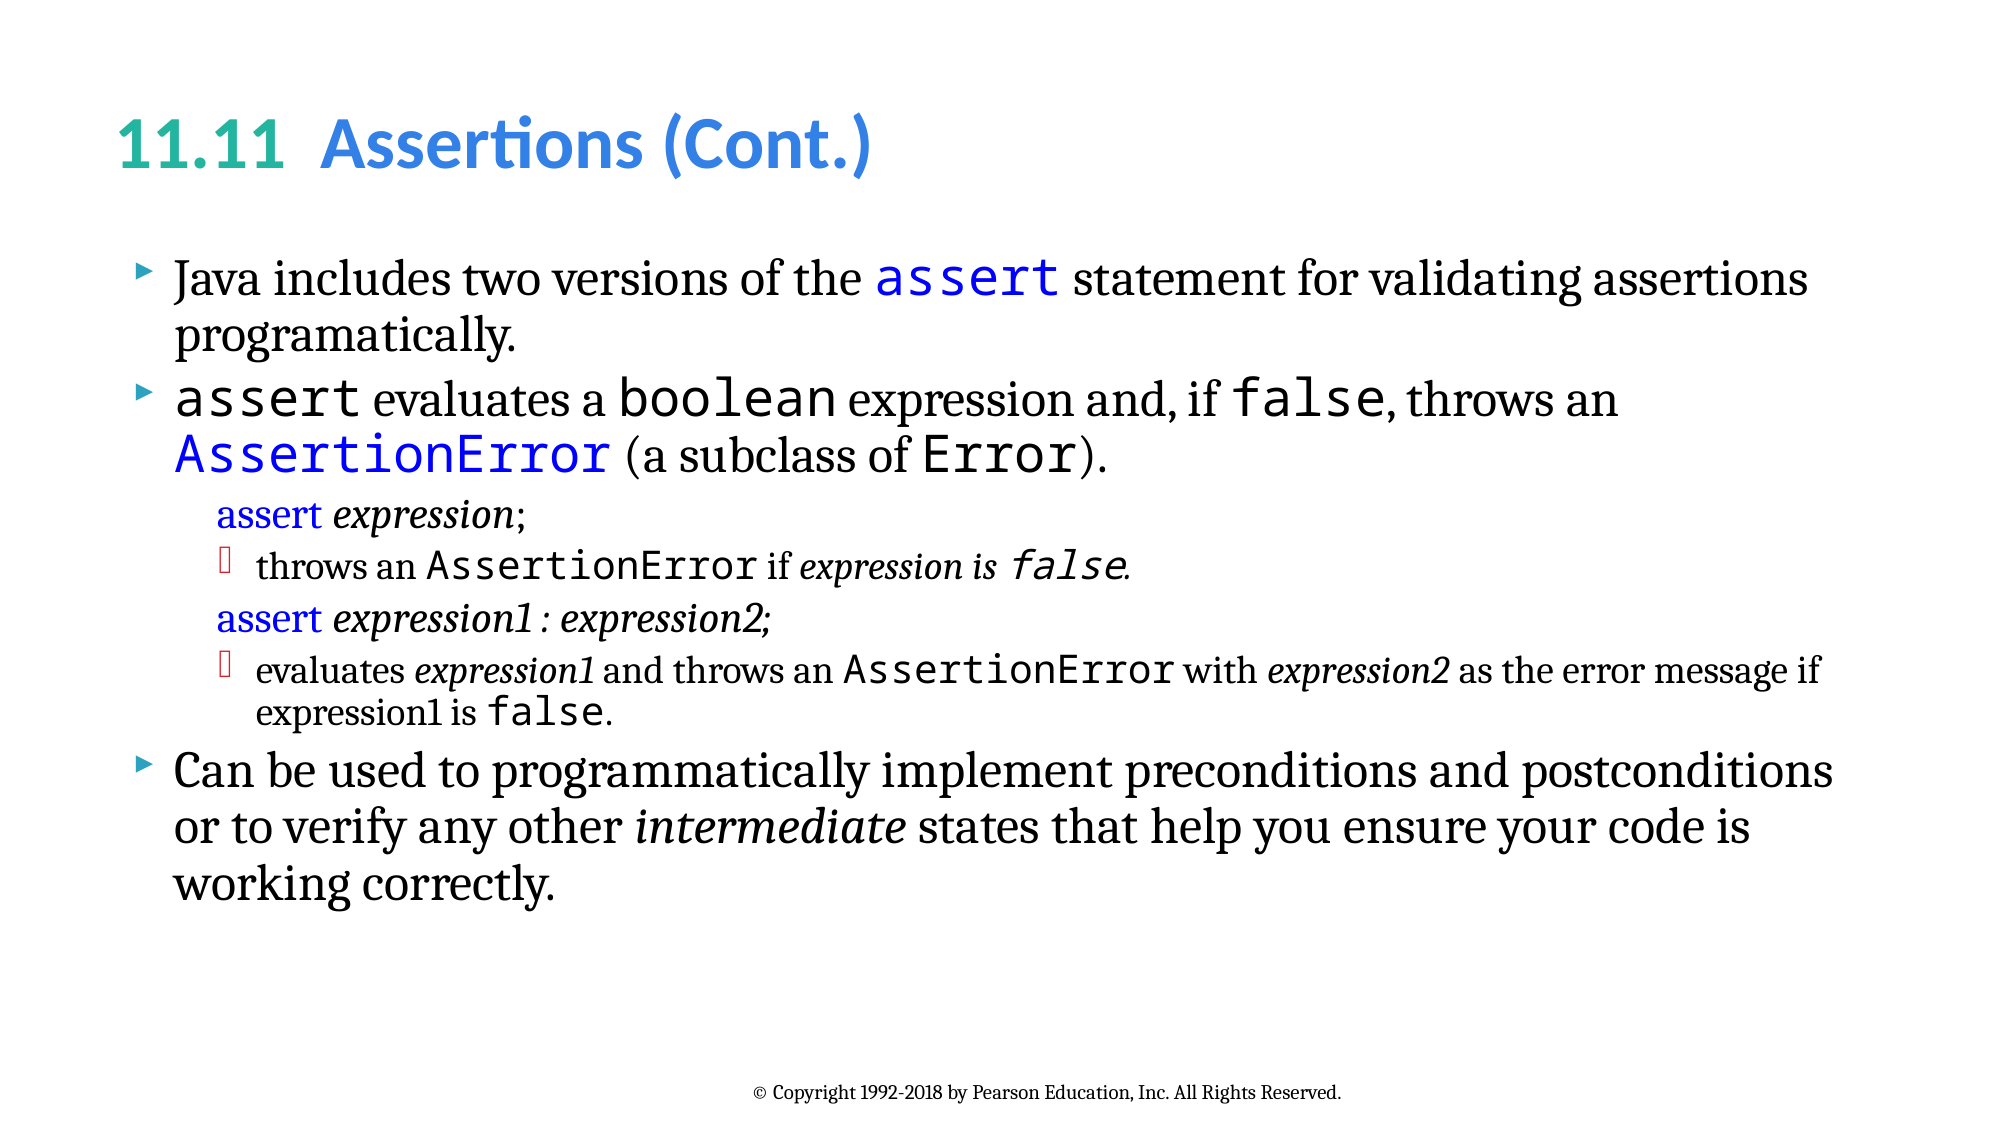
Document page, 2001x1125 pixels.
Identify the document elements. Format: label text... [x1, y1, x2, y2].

footer © Copyright 1992-2018 by Pearson Education, Inc. All Rights Reserved. [736, 1051, 1892, 1112]
title 11.11 Assertions (Cont.) [99, 45, 1900, 233]
list Java includes two versions of the assert statement for validating assertions programatically. assert evaluates a boolean expression and, if false, throws an AssertionError (a subclass of Error). assert expression; throws an AssertionError if expression is false. assert expression1 : expression2; evaluates expression1 and throws an AssertionError with expression2 as the error message if expression1 is false. Can be used to programmatically implement preconditions and postconditions or to verify any other intermediate states that help you ensure your code is working correctly. [99, 242, 1900, 986]
